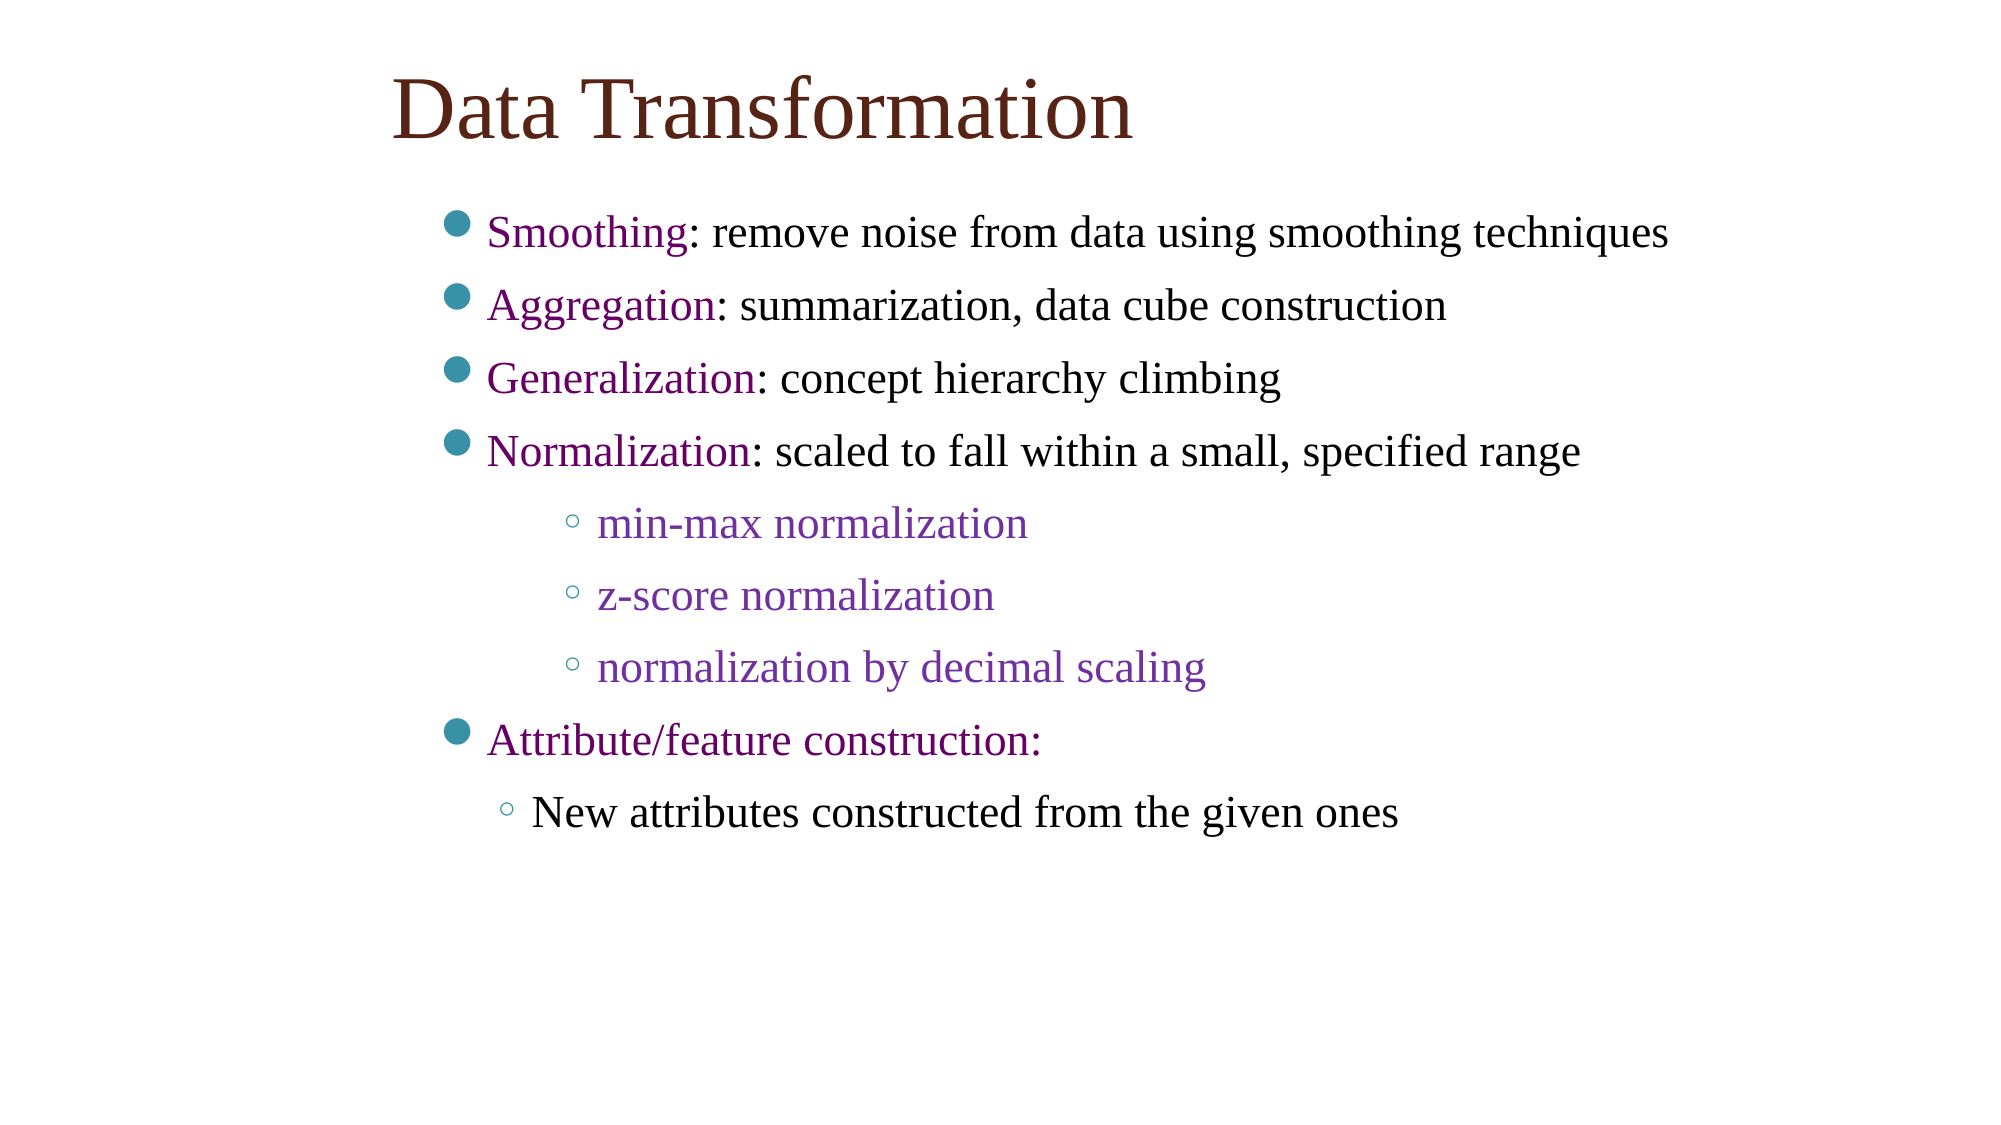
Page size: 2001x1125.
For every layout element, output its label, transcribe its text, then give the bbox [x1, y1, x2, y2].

text_box Smoothing: remove noise from data using smoothing techniques Aggregation: summarization, data cube construction Generalization: concept hierarchy climbing Normalization: scaled to fall within a small, specified range min-max normalization z-score normalization normalization by decimal scaling Attribute/feature construction: New attributes constructed from the given ones [412, 188, 1725, 1060]
text_box Data Transformation [353, 39, 1173, 165]
